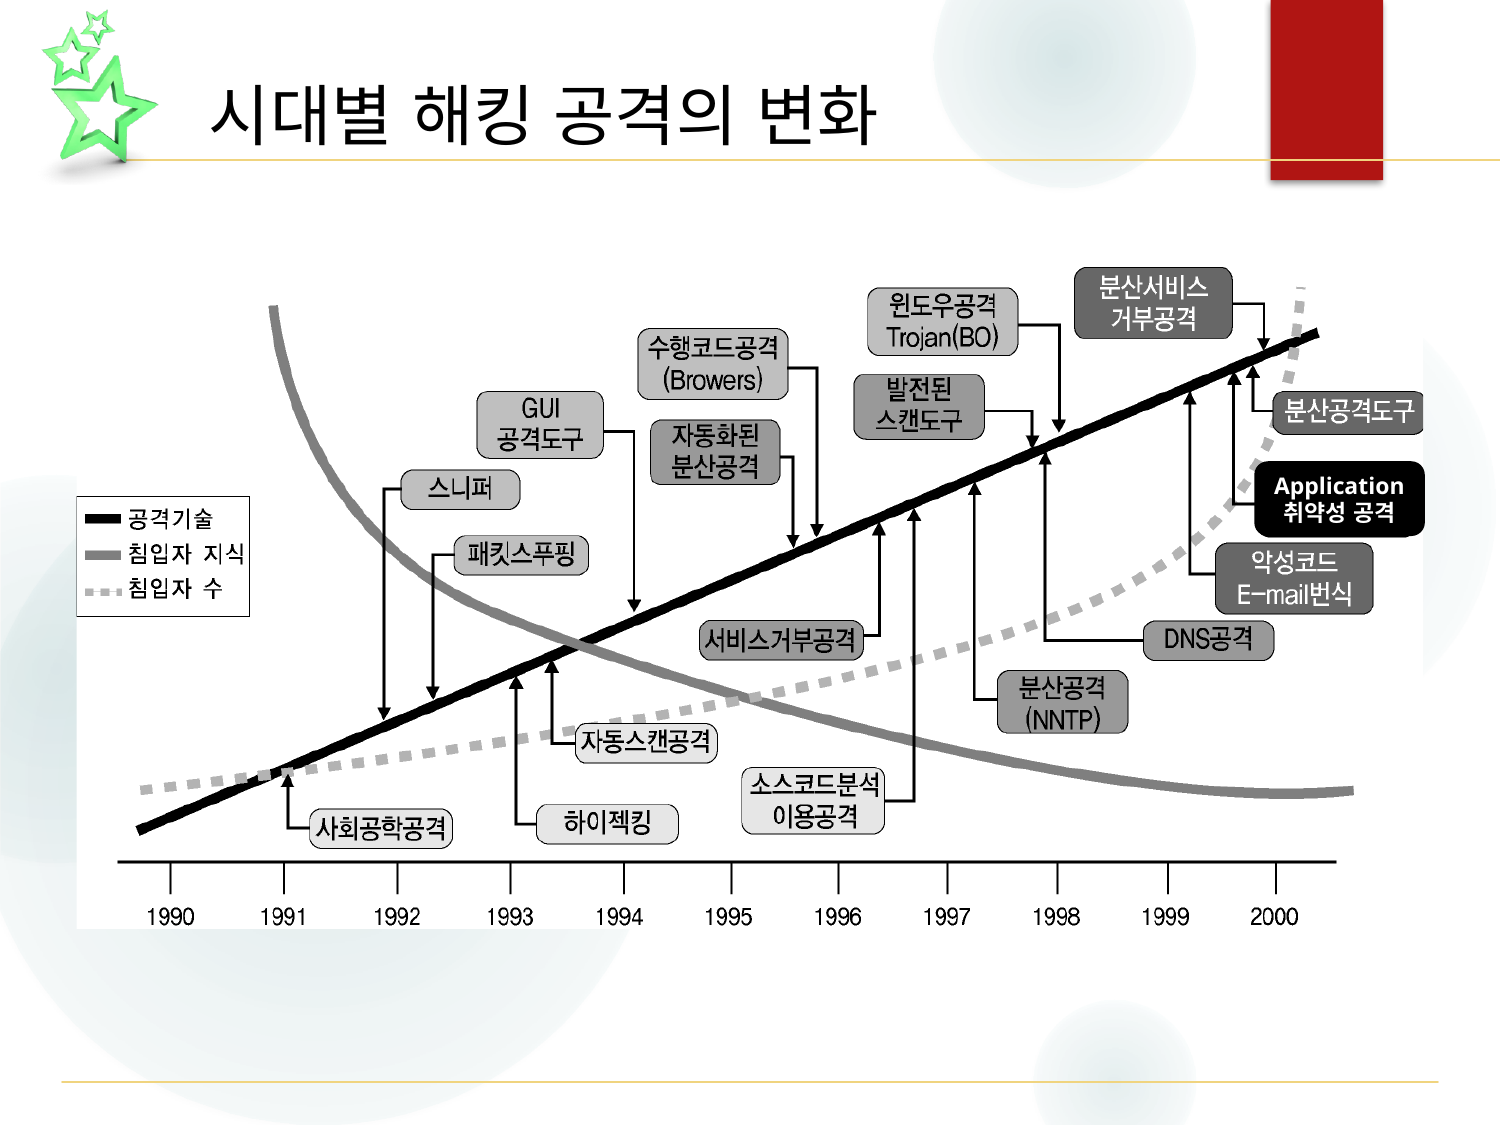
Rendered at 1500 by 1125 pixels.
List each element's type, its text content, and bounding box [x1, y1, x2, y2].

picture [0, 0, 191, 185]
text_box 시대별 해킹 공격의 변화 [196, 66, 896, 159]
picture [76, 266, 1424, 929]
